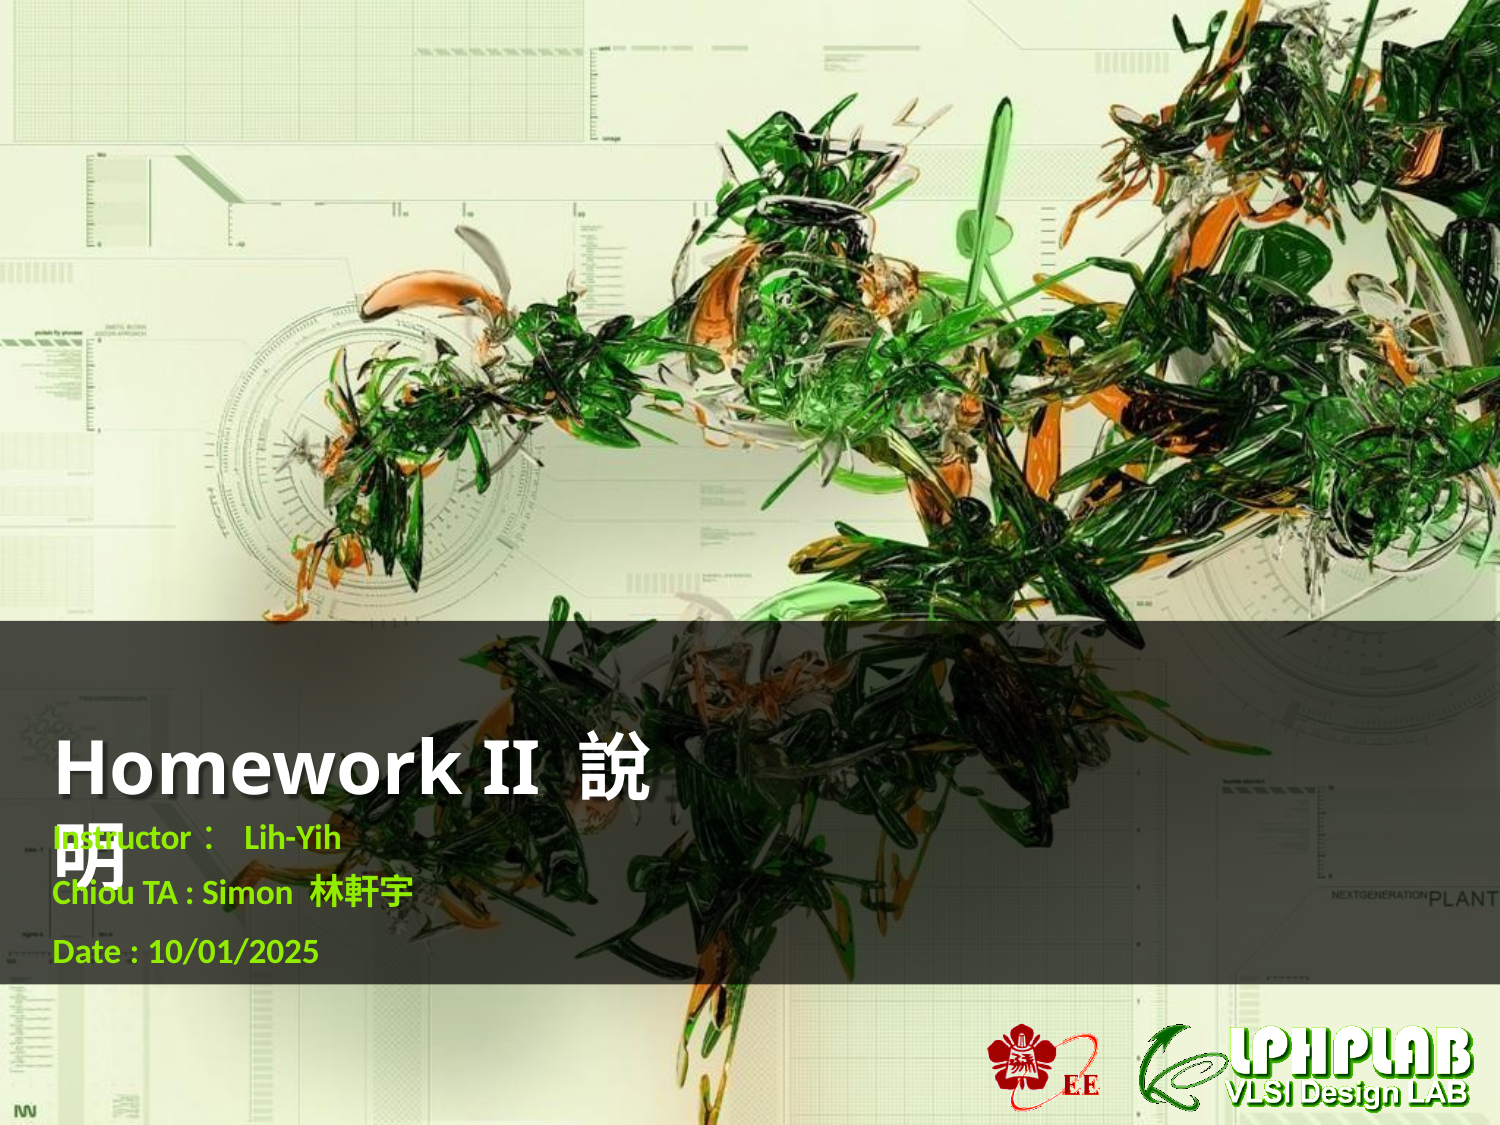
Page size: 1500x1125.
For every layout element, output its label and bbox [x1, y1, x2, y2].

text_box [0, 0, 1500, 1125]
